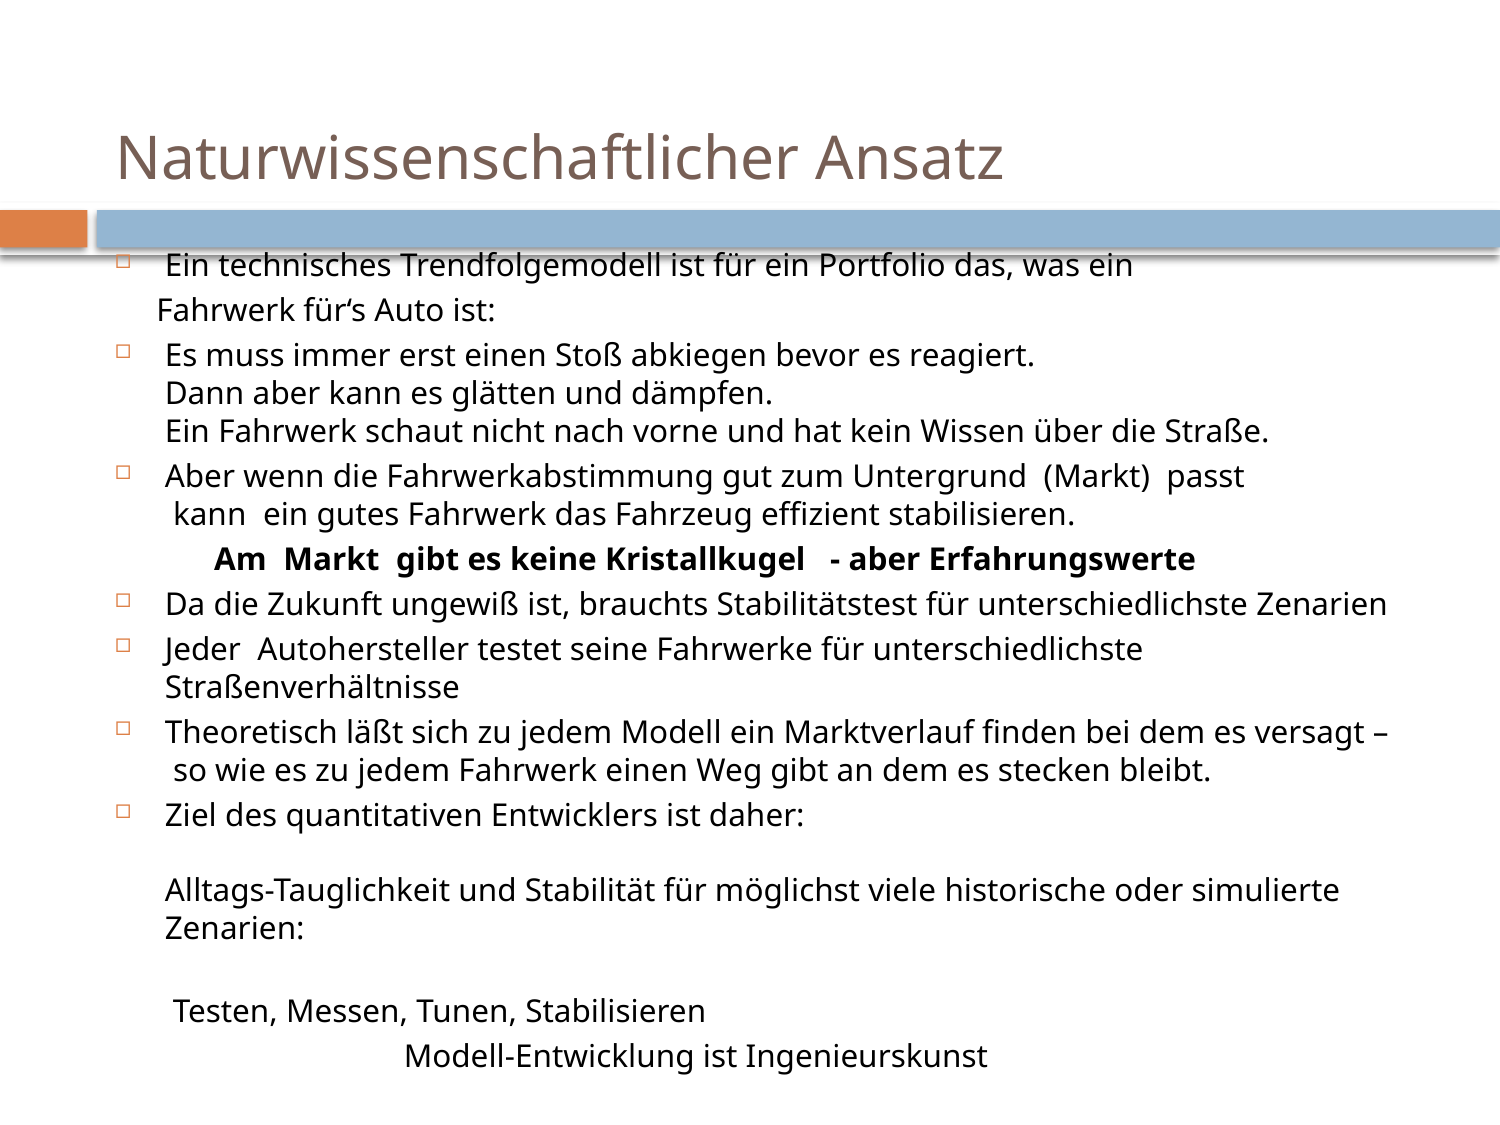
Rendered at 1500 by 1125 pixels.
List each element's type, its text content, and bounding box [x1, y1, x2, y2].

list Ein technisches Trendfolgemodell ist für ein Portfolio das, was ein Fahrwerk für‘s Auto ist: Es muss immer erst einen Stoß abkiegen bevor es reagiert. Dann aber kann es glätten und dämpfen. Ein Fahrwerk schaut nicht nach vorne und hat kein Wissen über die Straße. Aber wenn die Fahrwerkabstimmung gut zum Untergrund (Markt) passt kann ein gutes Fahrwerk das Fahrzeug effizient stabilisieren. Am Markt gibt es keine Kristallkugel - aber Erfahrungswerte Da die Zukunft ungewiß ist, brauchts Stabilitätstest für unterschiedlichste Zenarien Jeder Autohersteller testet seine Fahrwerke für unterschiedlichste Straßenverhältnisse Theoretisch läßt sich zu jedem Modell ein Marktverlauf finden bei dem es versagt – so wie es zu jedem Fahrwerk einen Weg gibt an dem es stecken bleibt. Ziel des quantitativen Entwicklers ist daher: Alltags-Tauglichkeit und Stabilität für möglichst viele historische oder simulierte Zenarien: Testen, Messen, Tunen, Stabilisieren Modell-Entwicklung ist Ingenieurskunst [100, 237, 1425, 1083]
title Naturwissenschaftlicher Ansatz [100, 37, 1438, 200]
